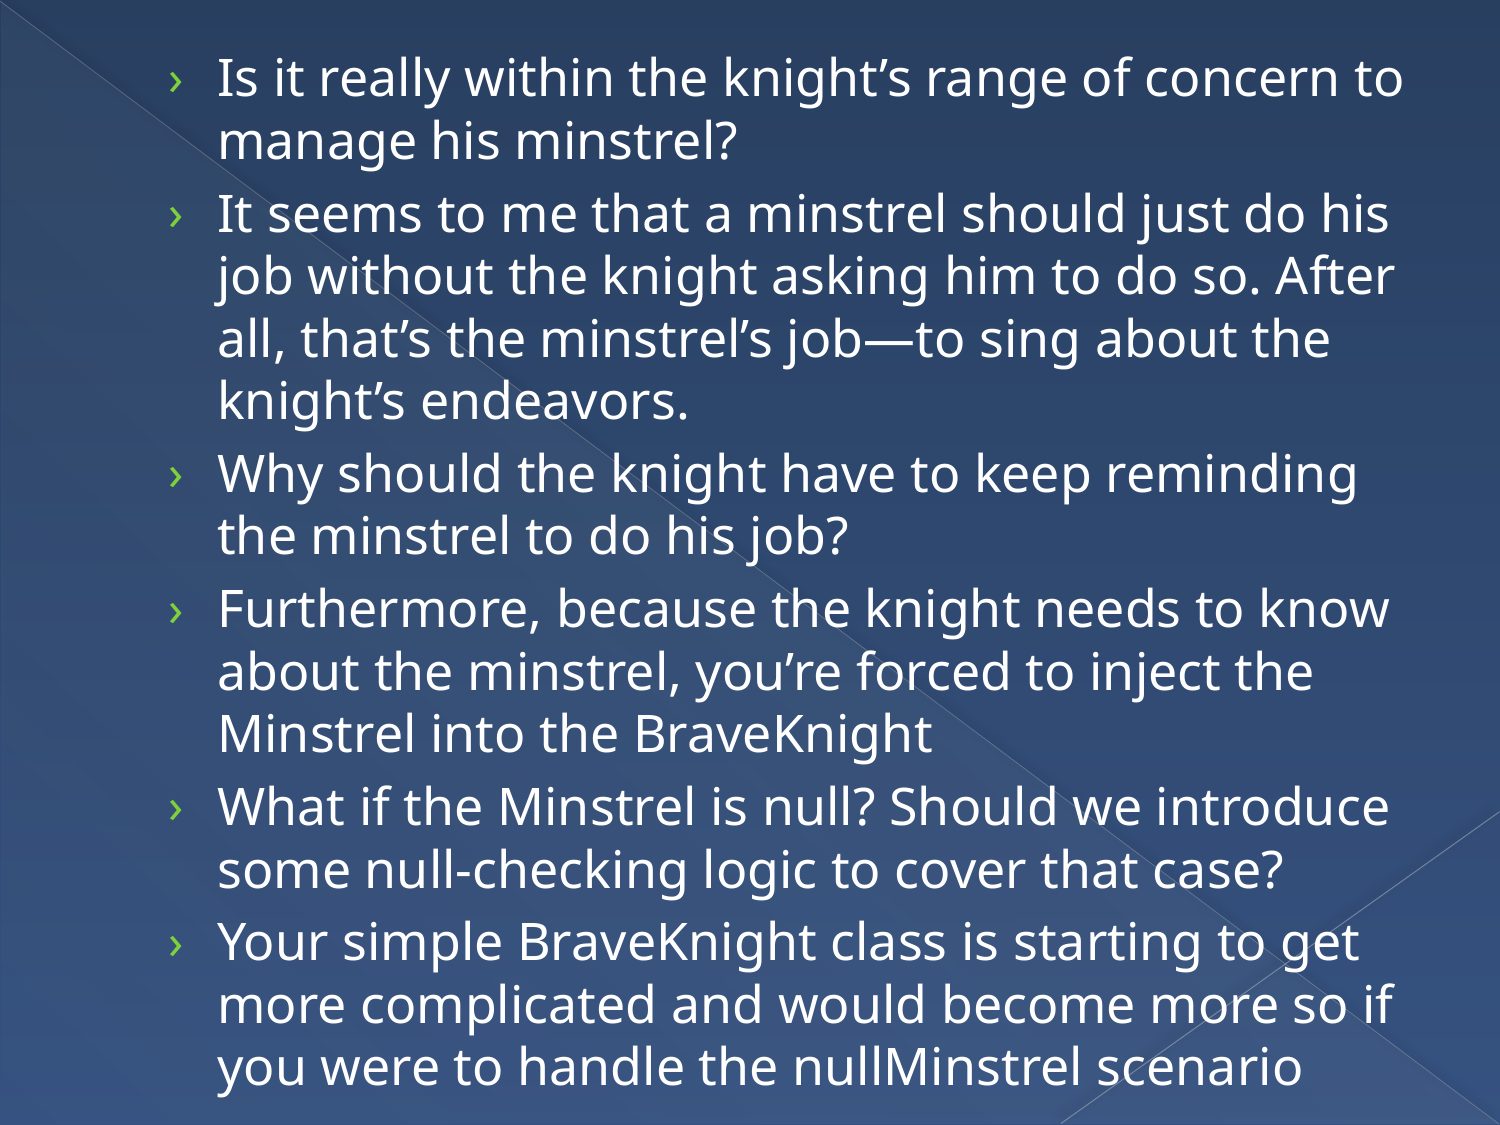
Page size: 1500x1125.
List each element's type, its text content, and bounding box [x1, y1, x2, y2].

list Is it really within the knight’s range of concern to manage his minstrel? It seems to me that a minstrel should just do his job without the knight asking him to do so. After all, that’s the minstrel’s job—to sing about the knight’s endeavors. Why should the knight have to keep reminding the minstrel to do his job? Furthermore, because the knight needs to know about the minstrel, you’re forced to inject the Minstrel into the BraveKnight What if the Minstrel is null? Should we introduce some null-checking logic to cover that case? Your simple BraveKnight class is starting to get more complicated and would become more so if you were to handle the nullMinstrel scenario [62, 37, 1425, 1125]
